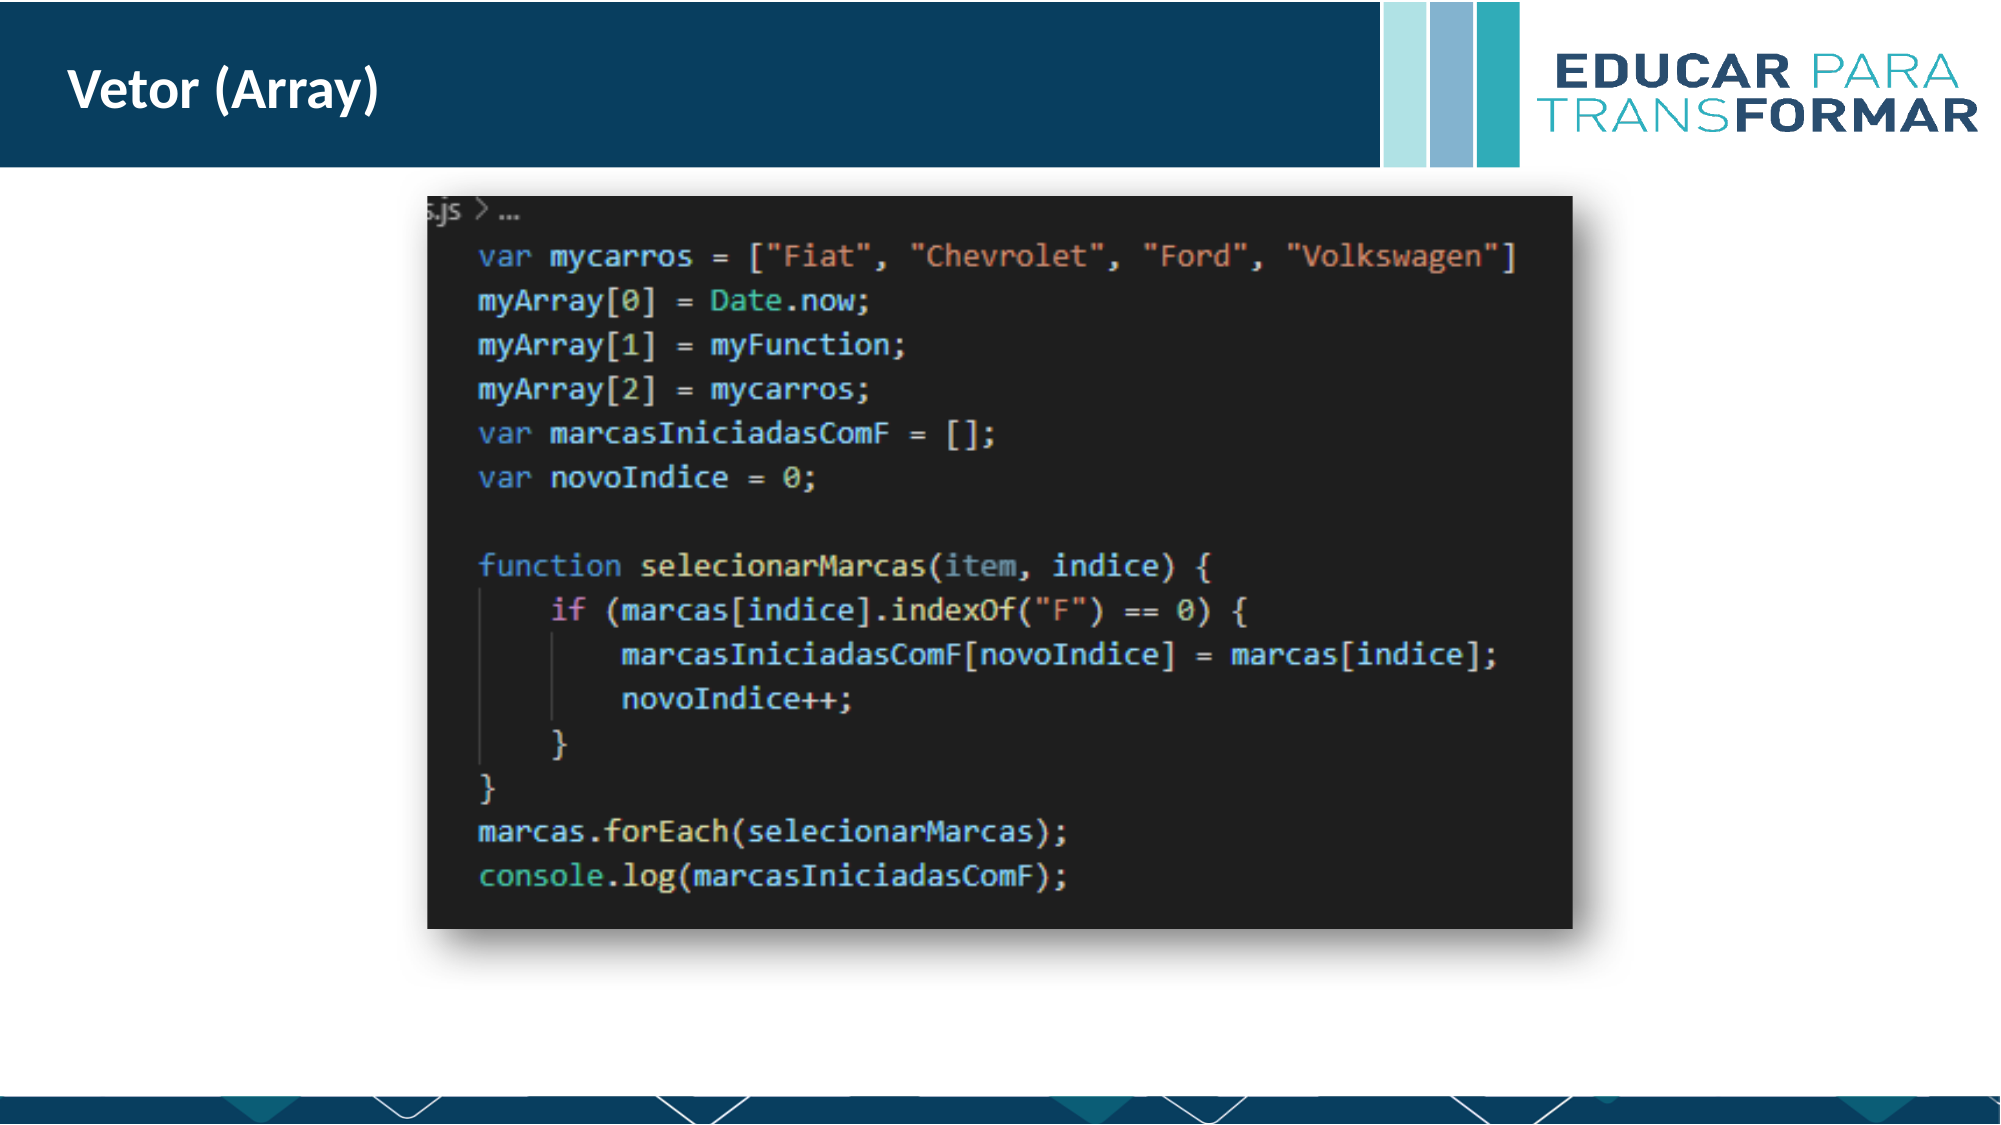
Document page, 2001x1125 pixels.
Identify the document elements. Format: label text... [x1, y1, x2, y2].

picture [1537, 53, 1978, 132]
text_box Vetor (Array) [53, 42, 1211, 128]
picture [0, 1096, 2000, 1124]
picture [426, 196, 1573, 929]
